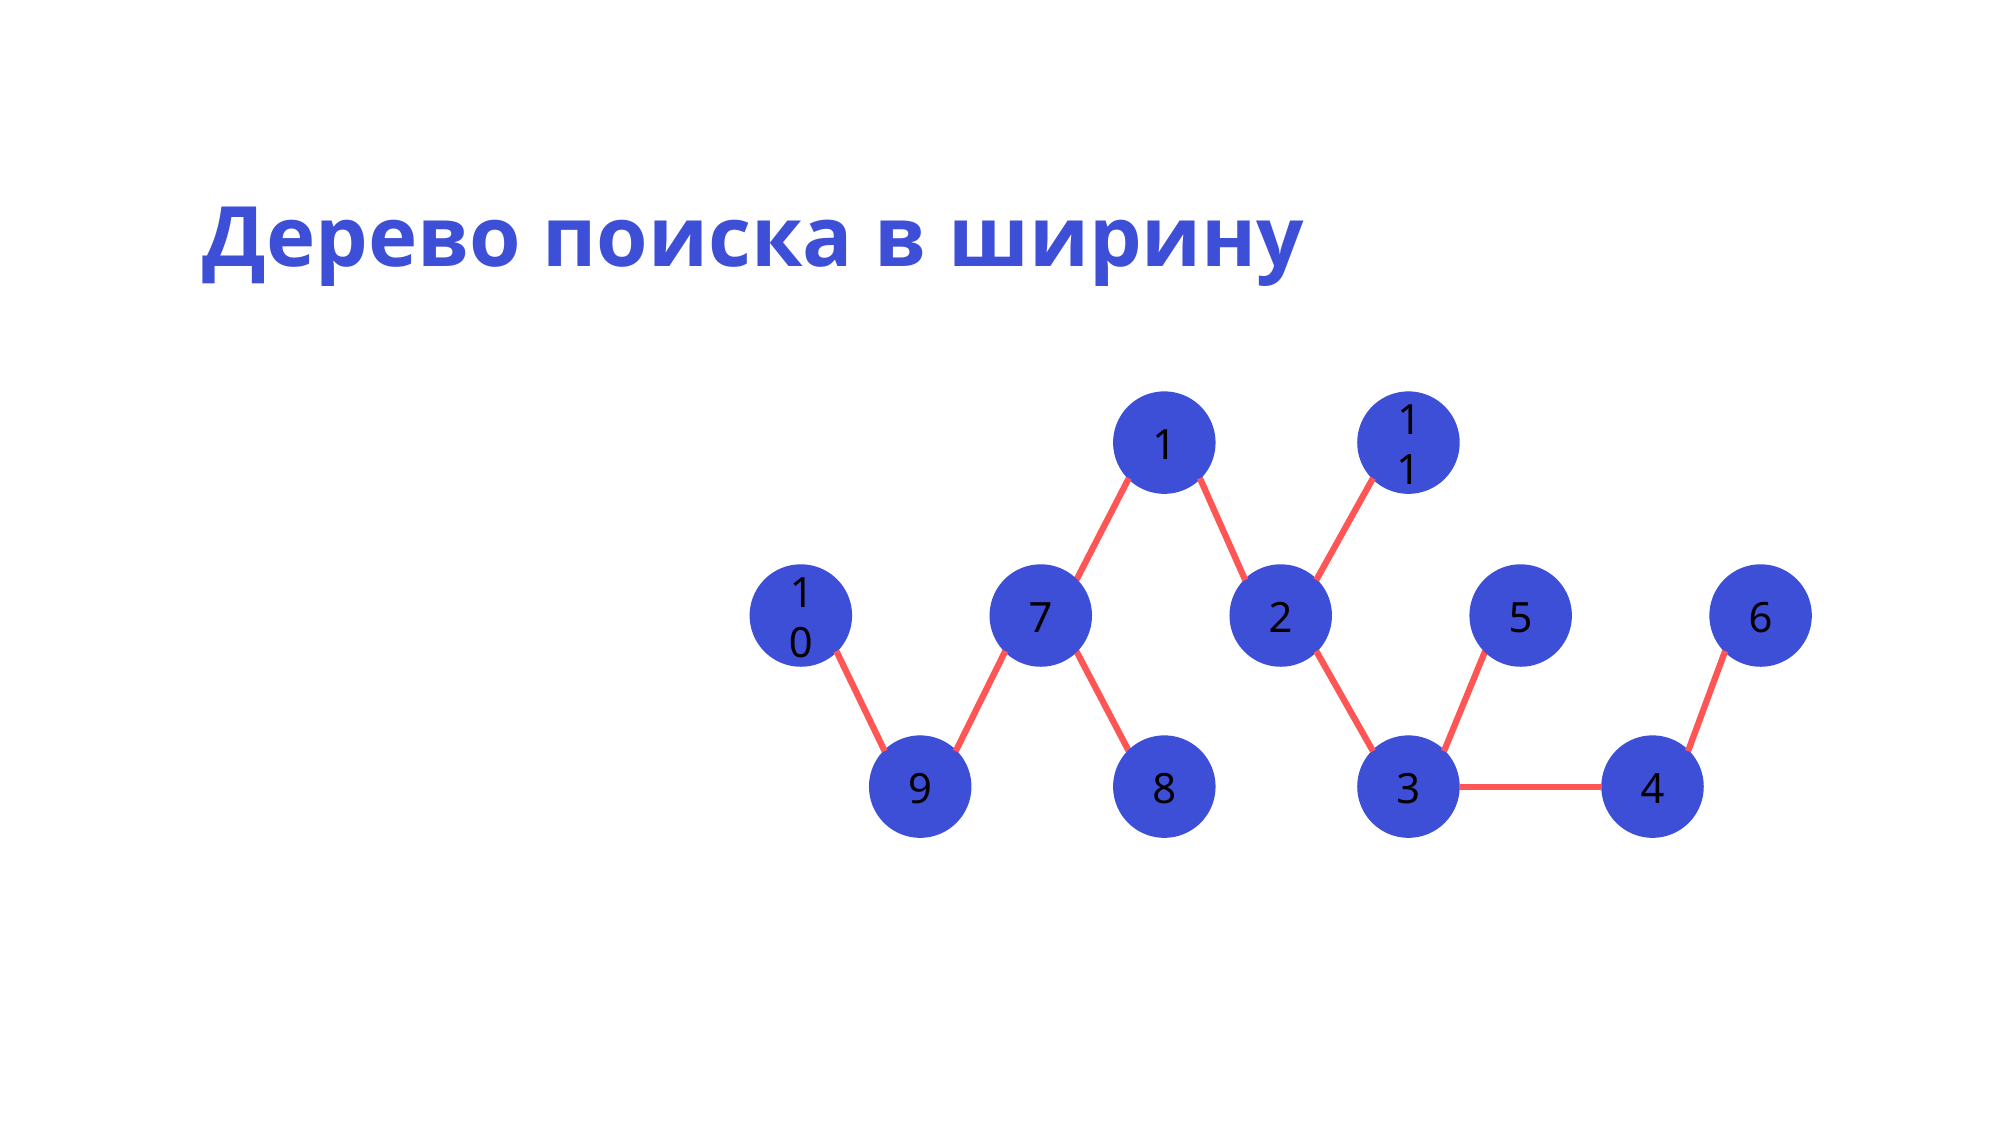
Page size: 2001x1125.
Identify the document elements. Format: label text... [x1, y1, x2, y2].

text_box 11 [1357, 391, 1460, 494]
text_box 5 [1469, 564, 1572, 667]
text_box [836, 651, 885, 752]
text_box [1076, 478, 1129, 581]
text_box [1076, 651, 1129, 752]
text_box 8 [1113, 735, 1216, 838]
text_box 1 [1113, 391, 1216, 494]
text_box 6 [1709, 564, 1812, 667]
text_box 9 [868, 735, 972, 838]
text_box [1688, 651, 1726, 752]
text_box 7 [989, 564, 1093, 667]
text_box 4 [1601, 735, 1704, 838]
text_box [1316, 478, 1374, 581]
text_box 3 [1357, 735, 1460, 838]
text_box Дерево поиска в ширину [187, 187, 1816, 307]
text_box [1199, 478, 1246, 581]
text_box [1316, 651, 1374, 752]
text_box 2 [1229, 564, 1332, 667]
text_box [955, 651, 1006, 752]
text_box 10 [749, 564, 853, 667]
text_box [1443, 651, 1486, 752]
